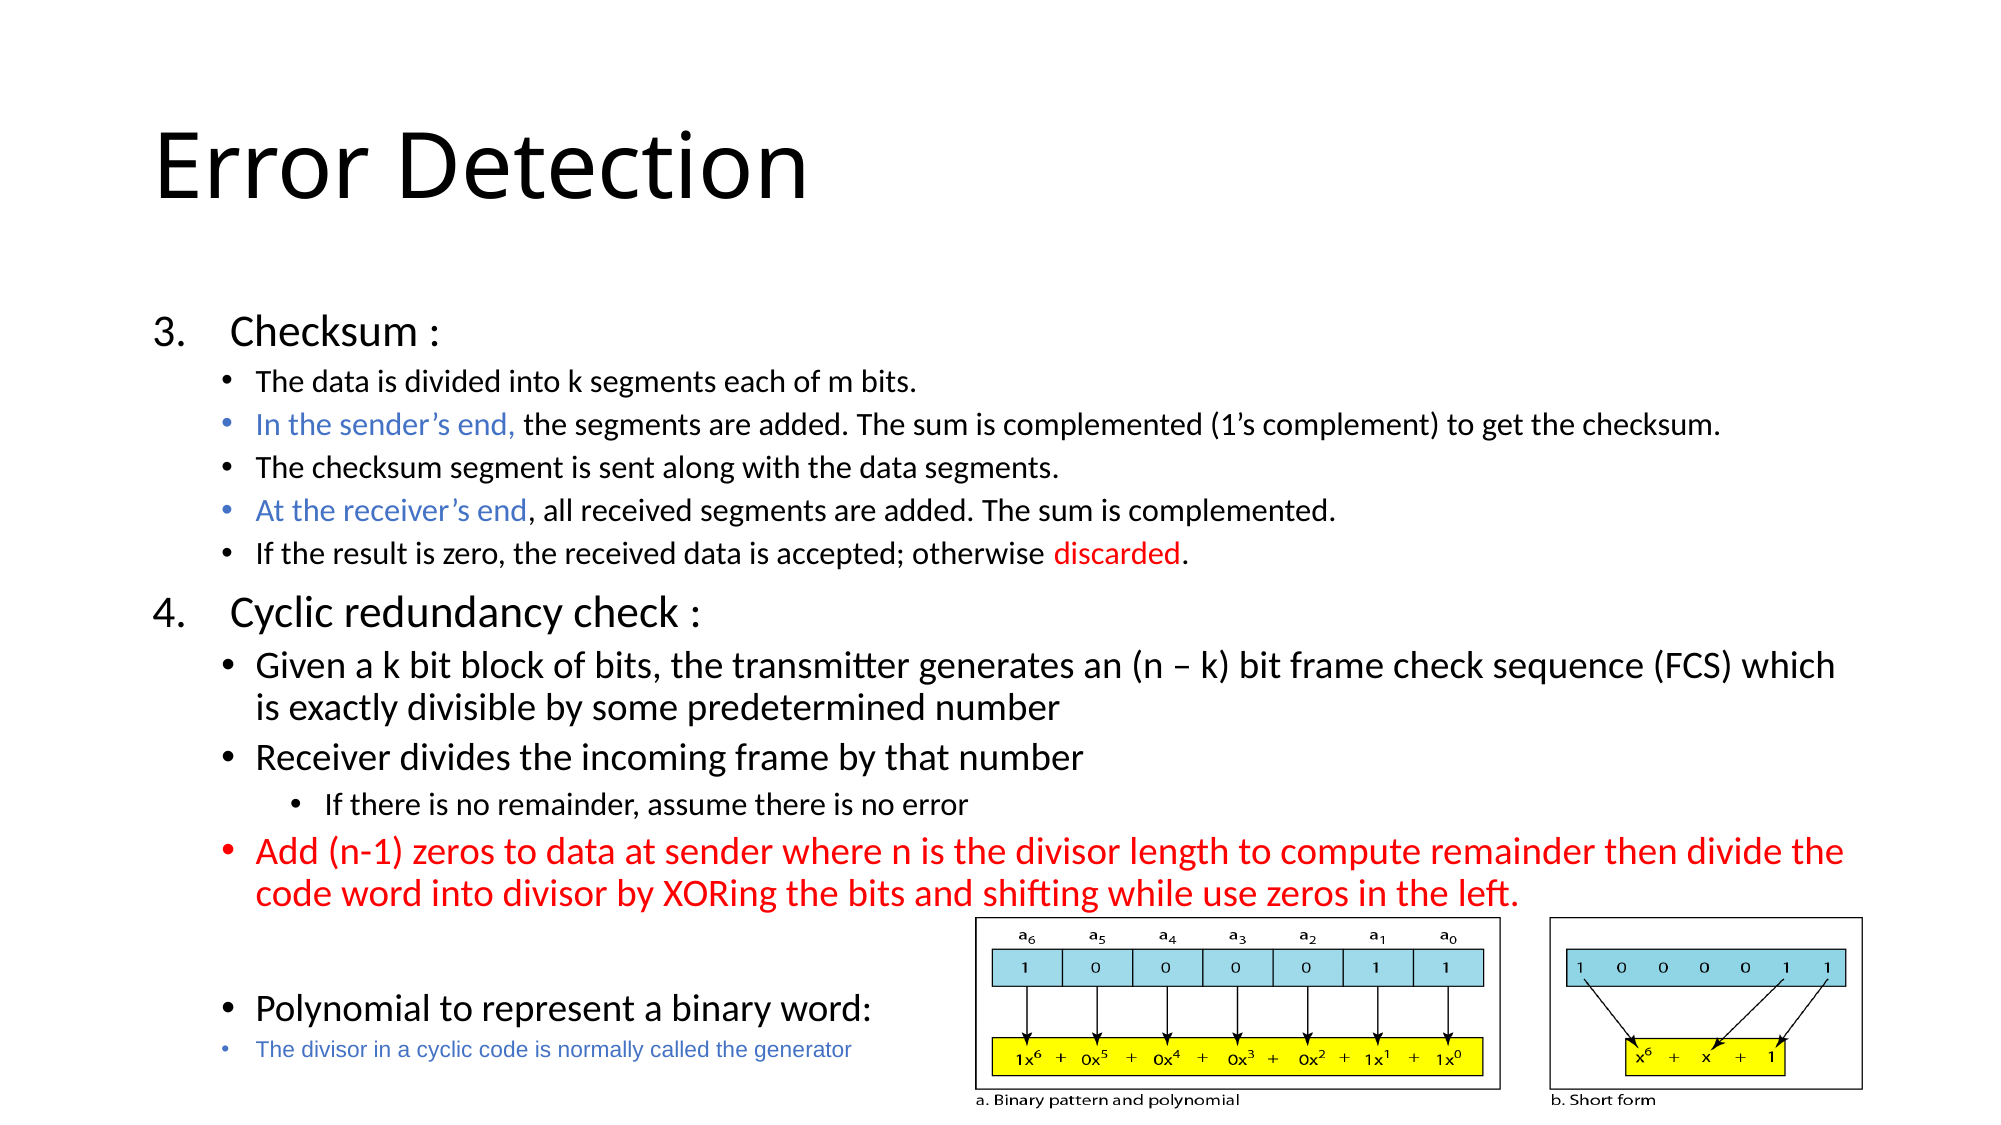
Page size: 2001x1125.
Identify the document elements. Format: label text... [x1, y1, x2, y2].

picture [974, 917, 1863, 1109]
list Checksum : The data is divided into k segments each of m bits. In the sender’s end, the segments are added. The sum is complemented (1’s complement) to get the checksum. The checksum segment is sent along with the data segments. At the receiver’s end, all received segments are added. The sum is complemented. If the result is zero, the received data is accepted; otherwise discarded. Cyclic redundancy check : Given a k bit block of bits, the transmitter generates an (n – k) bit frame check sequence (FCS) which is exactly divisible by some predetermined number Receiver divides the incoming frame by that number If there is no remainder, assume there is no error Add (n-1) zeros to data at sender where n is the divisor length to compute remainder then divide the code word into divisor by XORing the bits and shifting while use zeros in the left. Polynomial to represent a binary word: The divisor in a cyclic code is normally called the generator [137, 299, 1863, 1078]
title Error Detection [137, 59, 1863, 278]
